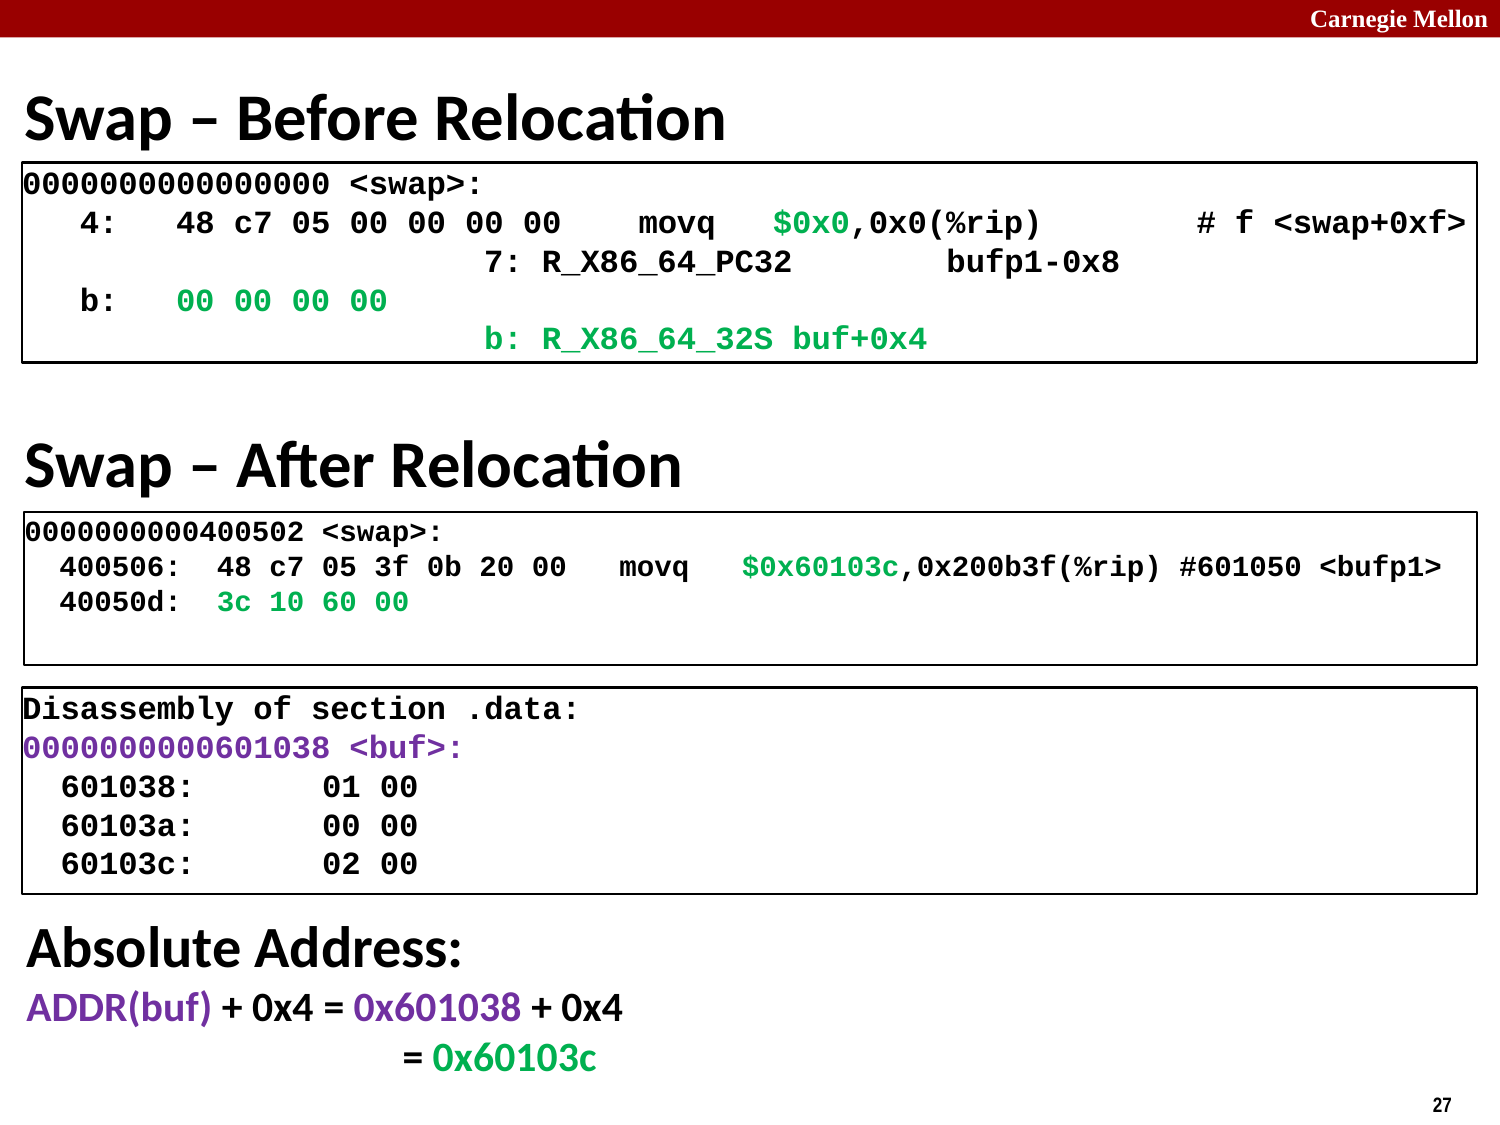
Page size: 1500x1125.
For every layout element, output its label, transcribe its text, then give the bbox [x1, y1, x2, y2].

text_box 0000000000000000 <swap>: 4: 48 c7 05 00 00 00 00 movq $0x0,0x0(%rip) # f <swap+0xf> 7: R_X86_64_PC32 bufp1-0x8 b: 00 00 00 00 b: R_X86_64_32S buf+0x4 [22, 162, 1477, 363]
text_box Swap – Before Relocation [9, 74, 1255, 154]
text_box Disassembly of section .data: 0000000000601038 <buf>: 601038: 01 00 60103a: 00 00 60103c: 02 00 [22, 687, 1477, 894]
text_box Absolute Address: ADDR(buf) + 0x4 = 0x601038 + 0x4 = 0x60103c [24, 909, 1415, 1080]
text_box 0000000000400502 <swap>: 400506: 48 c7 05 3f 0b 20 00 movq $0x60103c,0x200b3f(%rip) #601050 <bufp1> 40050d: 3c 10 60 00 [24, 512, 1477, 666]
text_box Swap – After Relocation [9, 421, 1255, 500]
